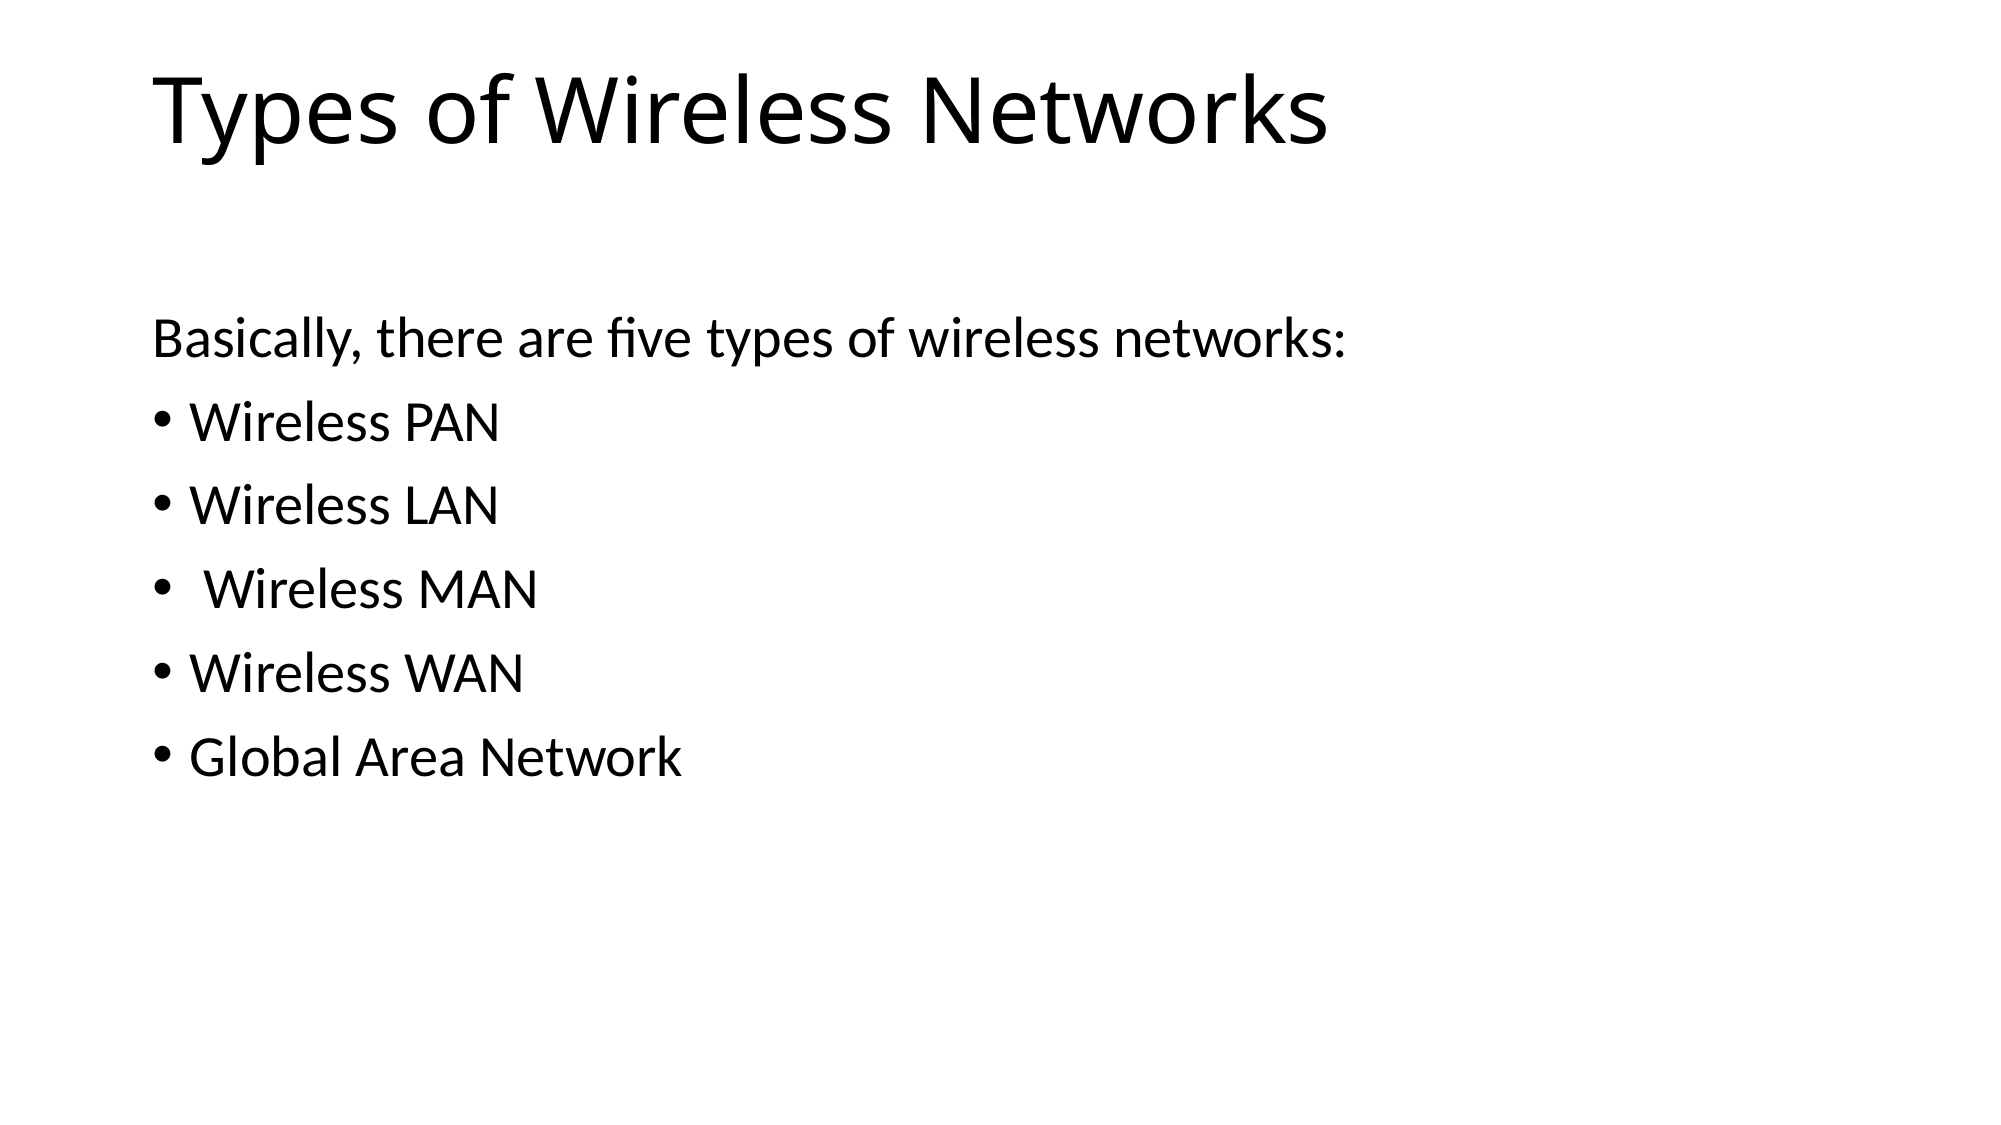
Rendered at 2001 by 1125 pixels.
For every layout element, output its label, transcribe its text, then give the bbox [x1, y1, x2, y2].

list Basically, there are five types of wireless networks: Wireless PAN Wireless LAN Wireless MAN Wireless WAN Global Area Network [137, 299, 1863, 1014]
title Types of Wireless Networks [137, 59, 1863, 278]
